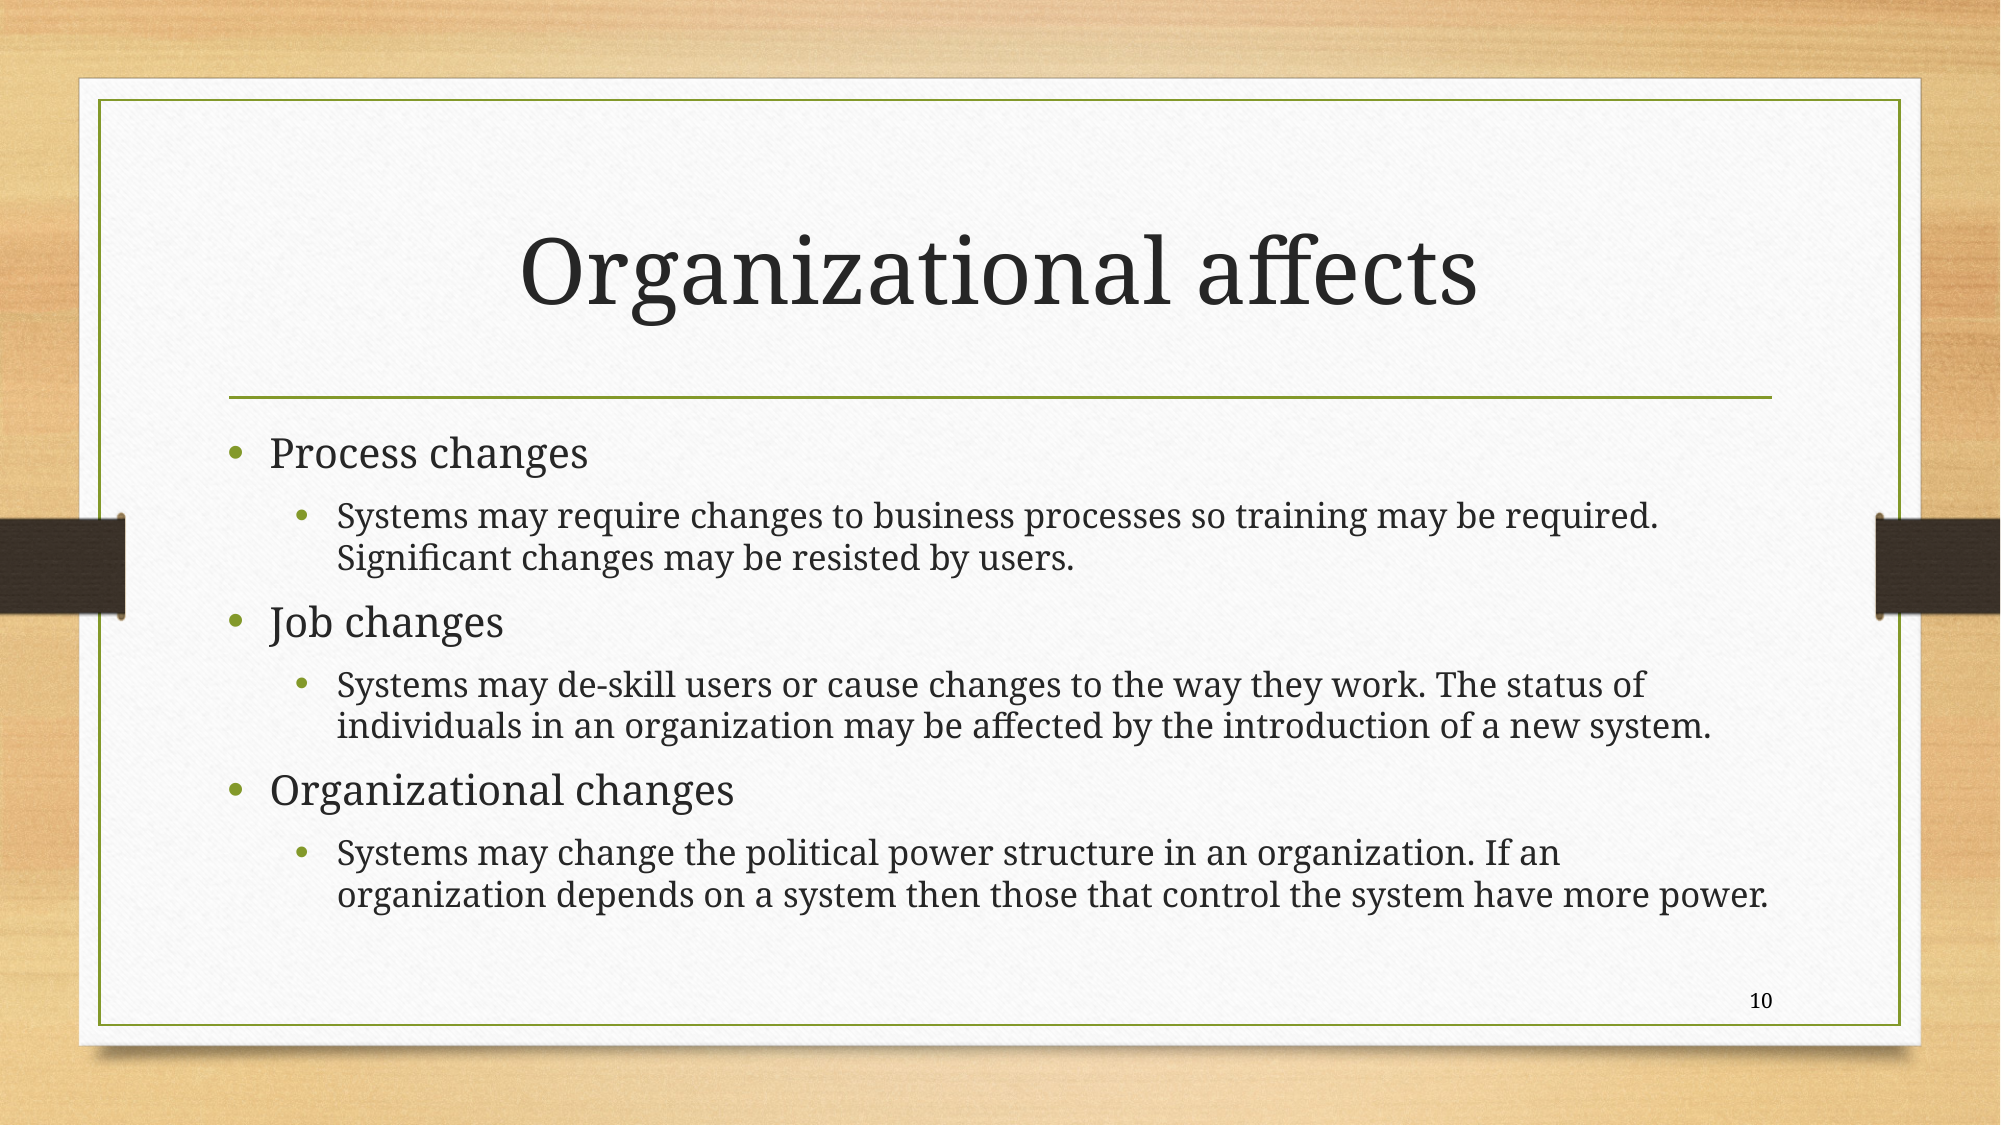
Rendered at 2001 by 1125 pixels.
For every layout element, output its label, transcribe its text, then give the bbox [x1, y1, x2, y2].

slide_number 10 [1698, 979, 1788, 1025]
picture [0, 0, 2001, 1125]
list Process changes Systems may require changes to business processes so training may be required. Significant changes may be resisted by users. Job changes Systems may de-skill users or cause changes to the way they work. The status of individuals in an organization may be affected by the introduction of a new system. Organizational changes Systems may change the political power structure in an organization. If an organization depends on a system then those that control the system have more power. [212, 419, 1788, 964]
title Organizational affects [212, 161, 1788, 375]
